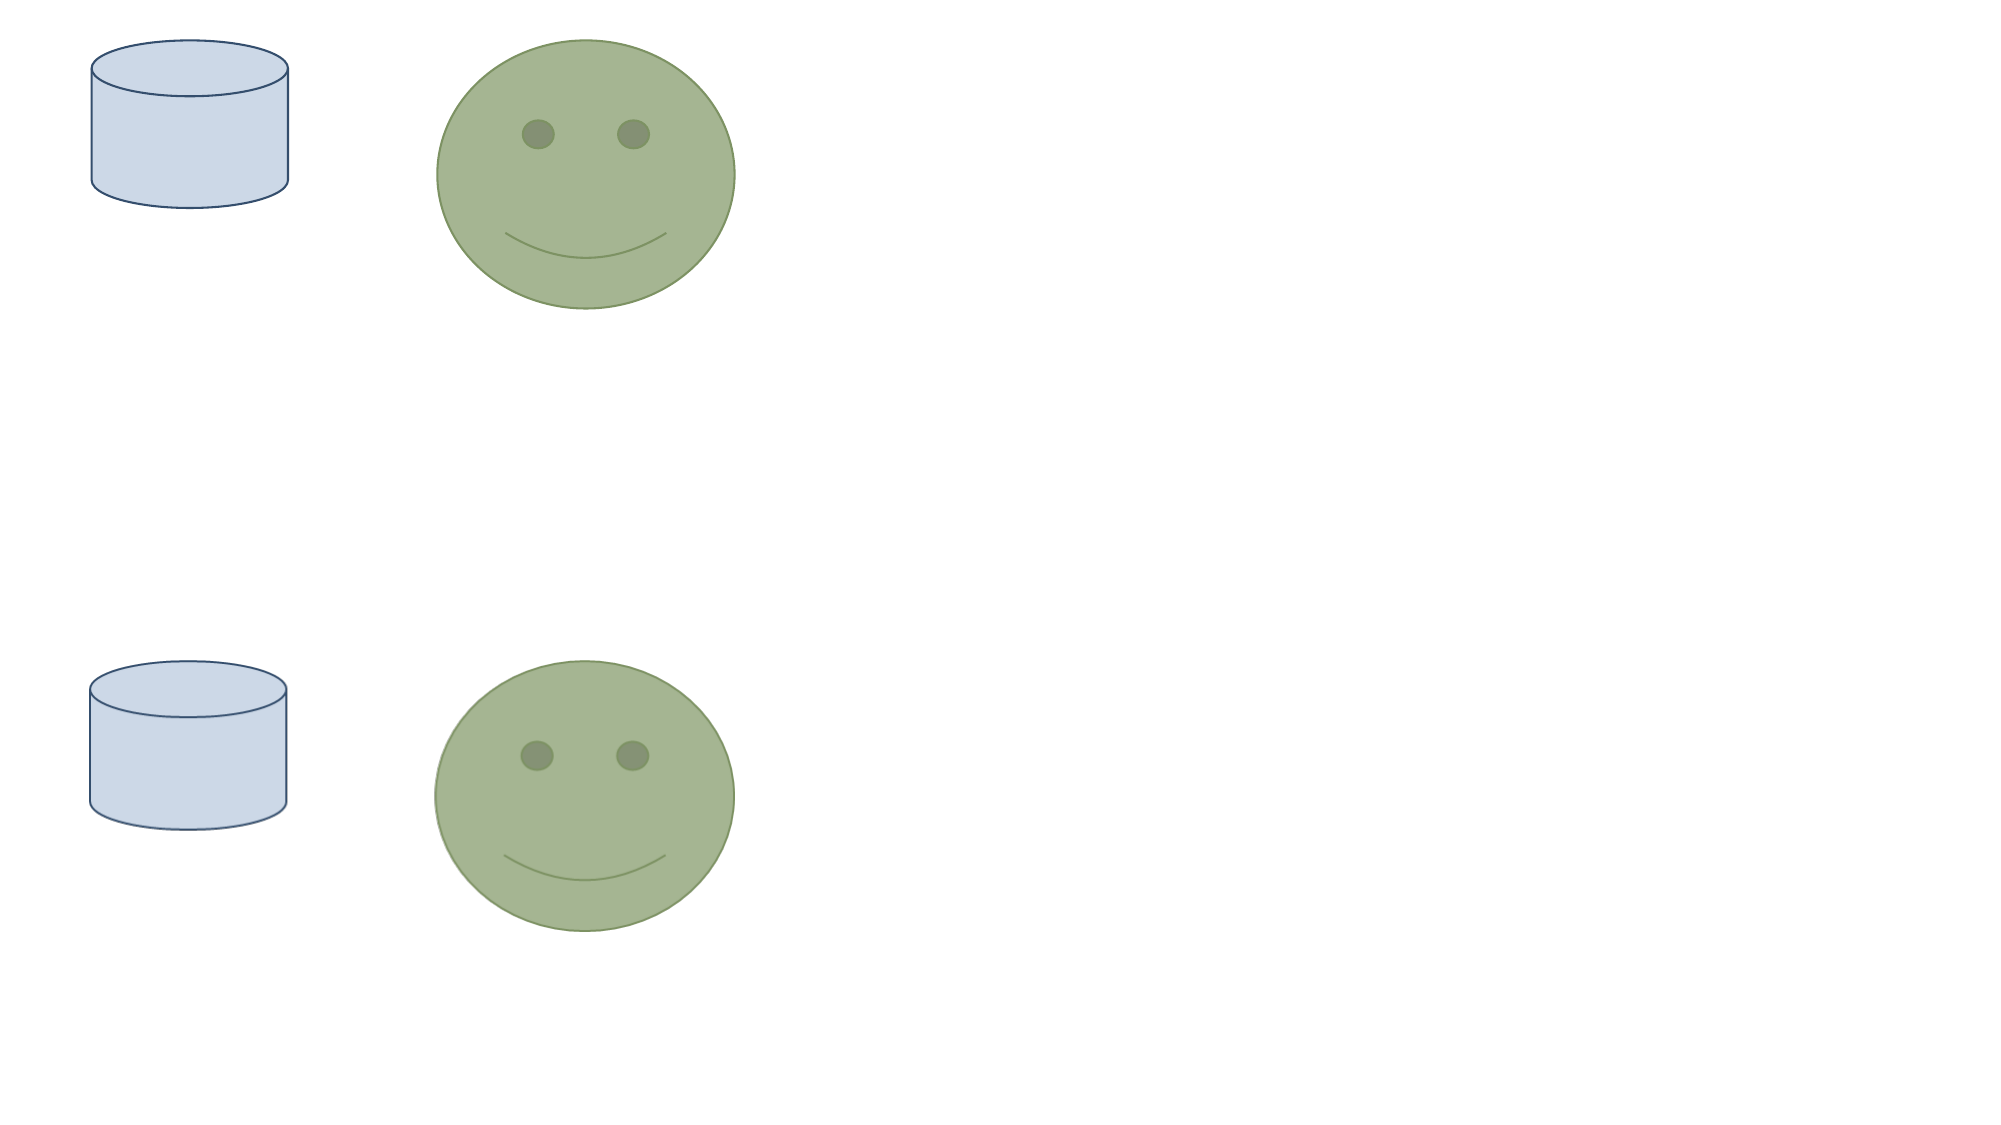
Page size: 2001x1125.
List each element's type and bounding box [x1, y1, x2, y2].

picture [89, 660, 735, 932]
text_box [90, 39, 290, 210]
text_box [436, 39, 736, 310]
